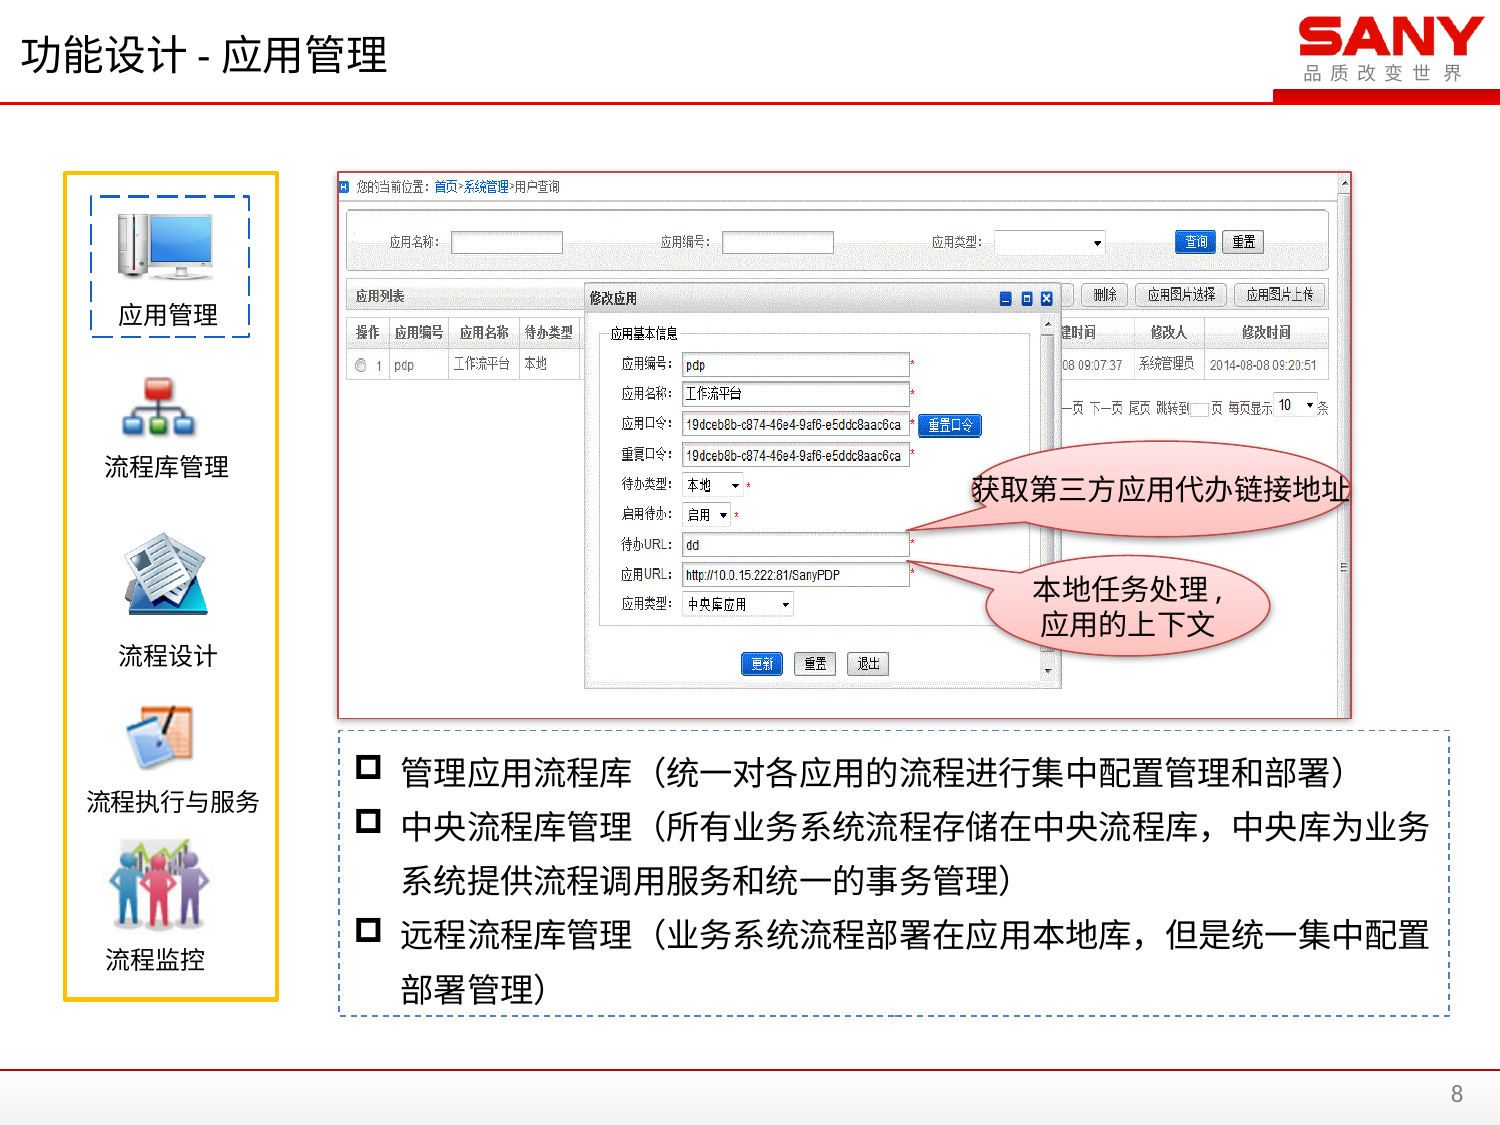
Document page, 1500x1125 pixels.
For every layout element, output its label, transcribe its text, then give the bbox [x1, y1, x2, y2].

picture [117, 195, 213, 291]
text_box 流程设计 [83, 633, 254, 679]
text_box [64, 172, 278, 1000]
picture [1295, 8, 1490, 64]
text_box 流程监控 [90, 937, 262, 983]
text_box 流程执行与服务 [71, 778, 313, 824]
picture [89, 822, 219, 936]
text_box 管理应用流程库（统一对各应用的流程进行集中配置管理和部署） 中央流程库管理（所有业务系统流程存储在中央流程库，中央库为业务系统提供流程调用服务和统一的事务管理） 远程流程库管理（业务系统流程部署在应用本地库，但是统一集中配置部署管理） [337, 728, 1451, 1018]
picture [102, 372, 222, 445]
picture [119, 526, 212, 619]
picture [112, 689, 208, 771]
title 功能设计-应用管理 [5, 19, 1071, 77]
picture [338, 172, 1351, 719]
text_box 流程库管理 [89, 444, 261, 490]
text_box [90, 196, 249, 338]
